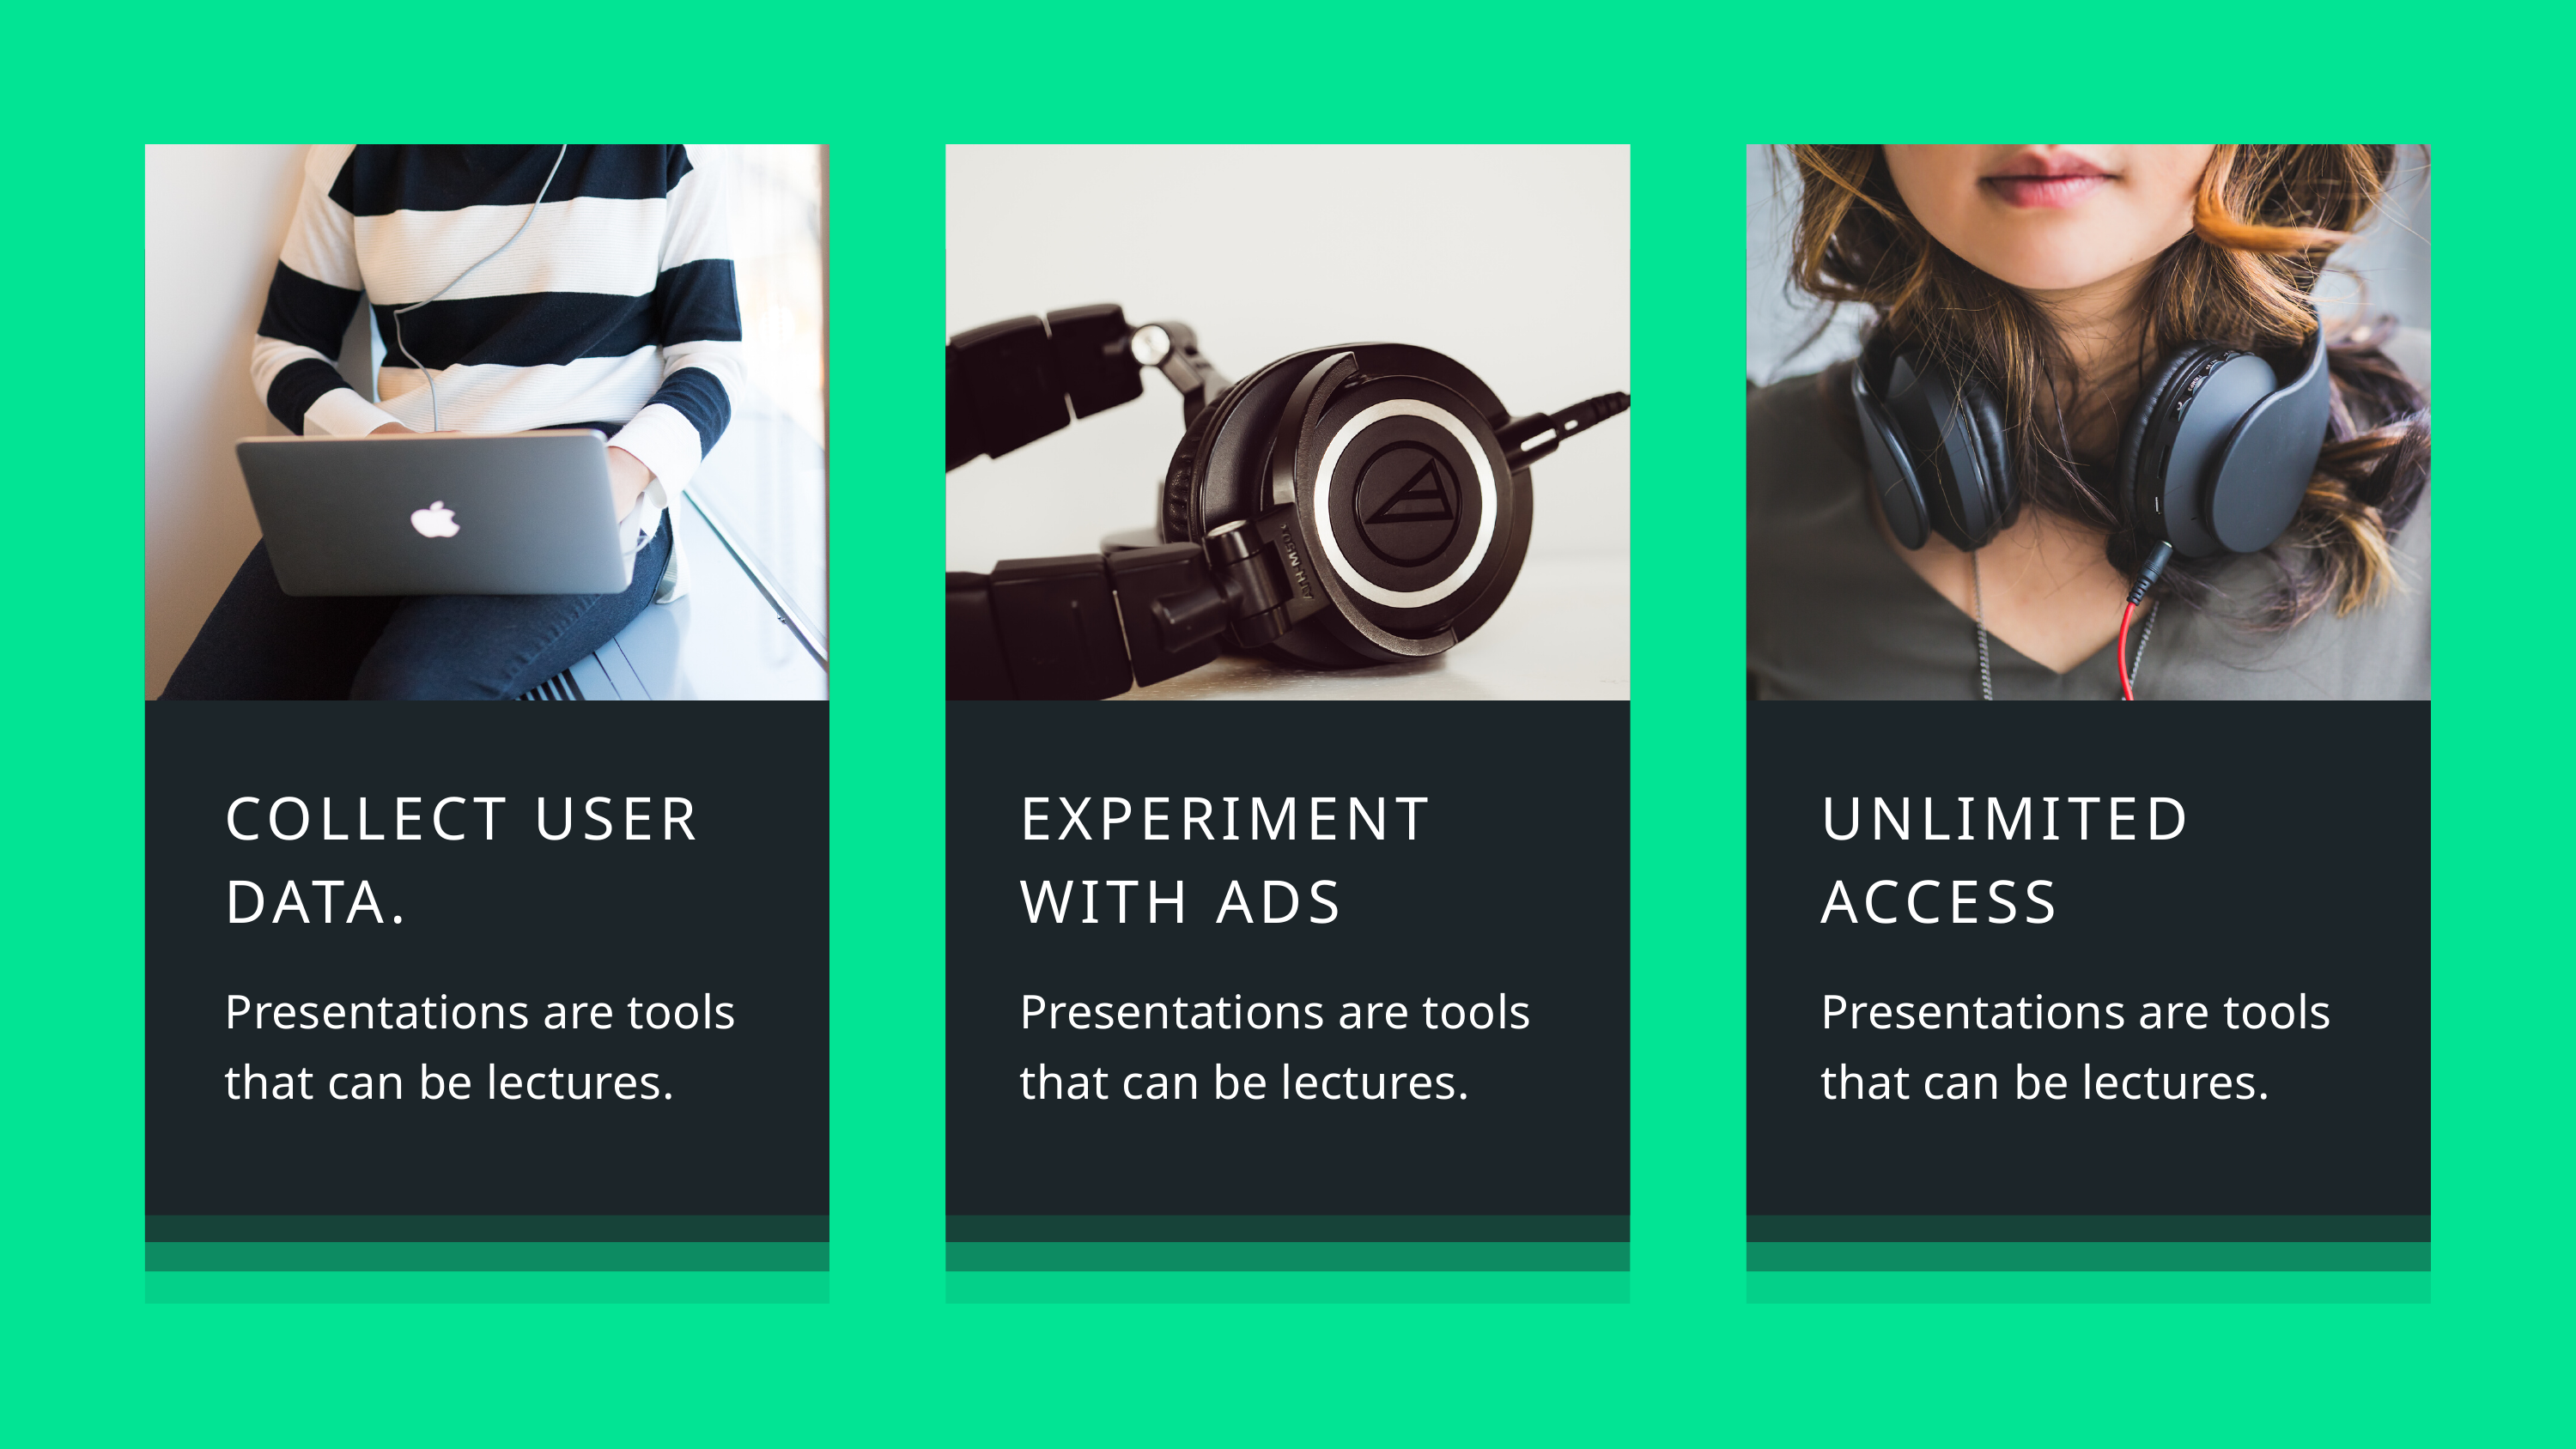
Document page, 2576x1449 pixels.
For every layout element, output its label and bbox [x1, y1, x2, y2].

text_box [945, 706, 1631, 1304]
text_box [1019, 776, 1557, 1101]
text_box [224, 776, 762, 1101]
text_box [1746, 706, 2432, 1304]
text_box [1820, 776, 2358, 1101]
picture [945, 144, 1631, 700]
picture [1746, 144, 2432, 700]
text_box [144, 706, 830, 1304]
picture [144, 144, 830, 700]
